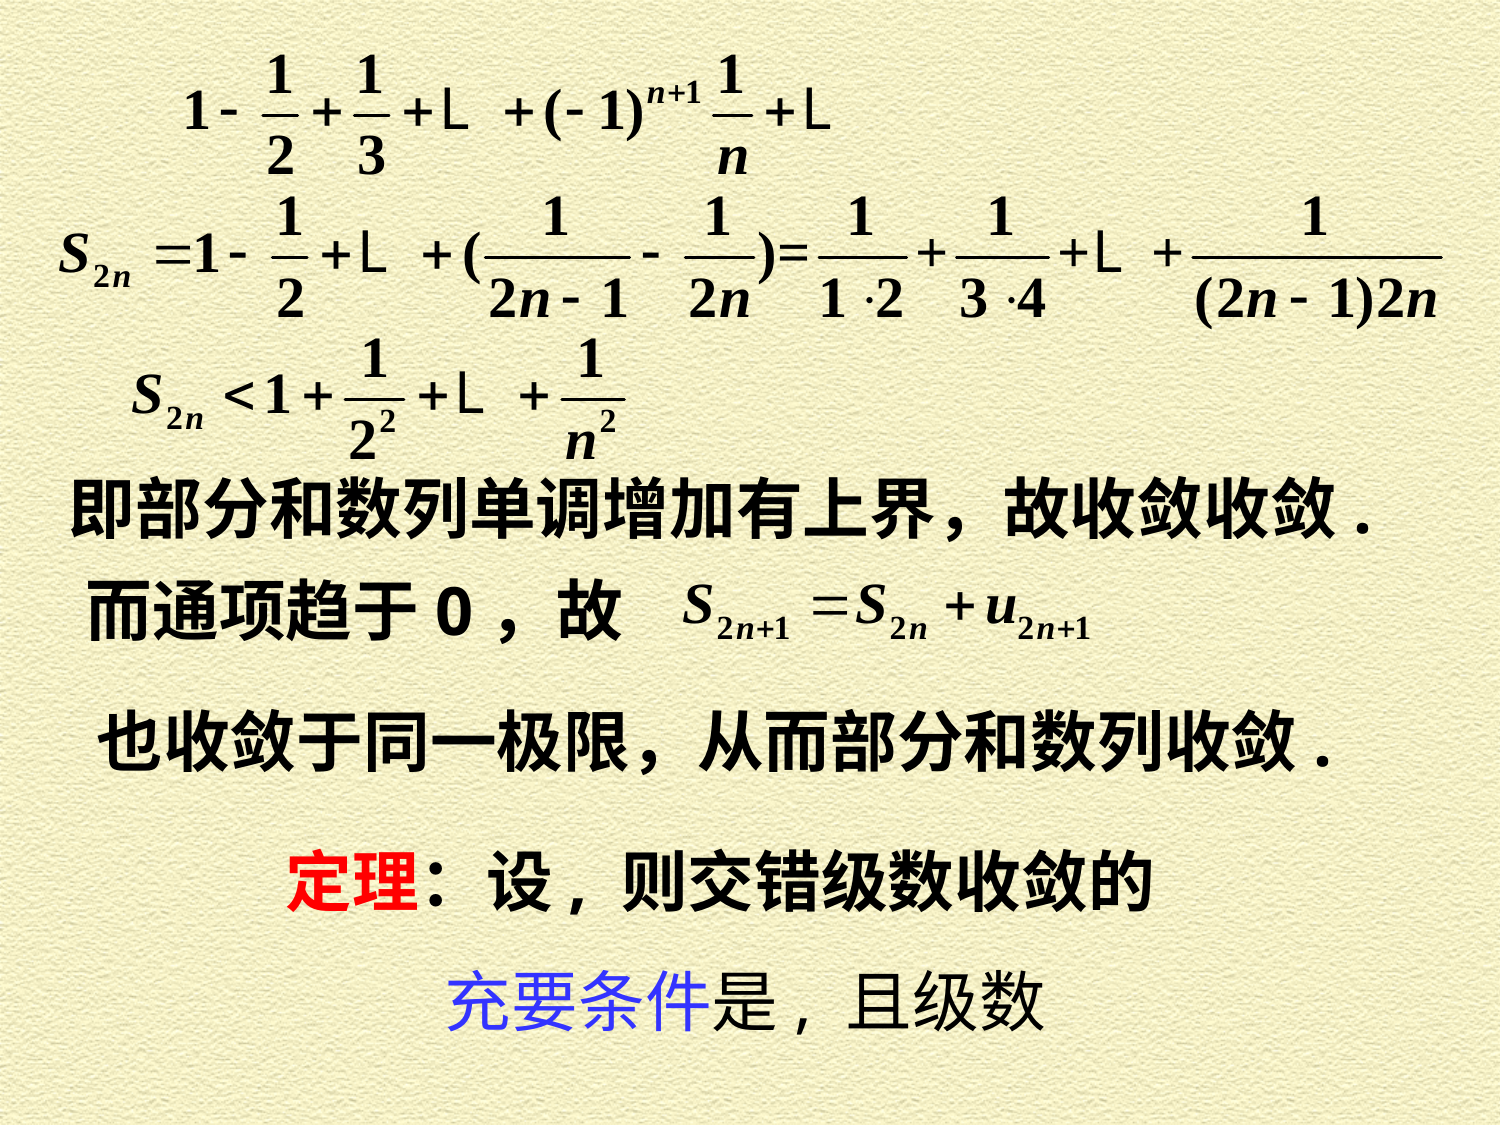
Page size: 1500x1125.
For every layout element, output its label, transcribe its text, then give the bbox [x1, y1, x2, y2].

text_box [676, 573, 1094, 645]
text_box 而通项趋于0，故 [29, 561, 680, 656]
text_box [182, 42, 858, 182]
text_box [125, 326, 630, 466]
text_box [53, 184, 1447, 335]
text_box 即部分和数列单调增加有上界，故收敛收敛. [41, 459, 1400, 555]
text_box 也收敛于同一极限，从而部分和数列收敛. [41, 692, 1388, 788]
picture [0, 0, 1500, 1125]
